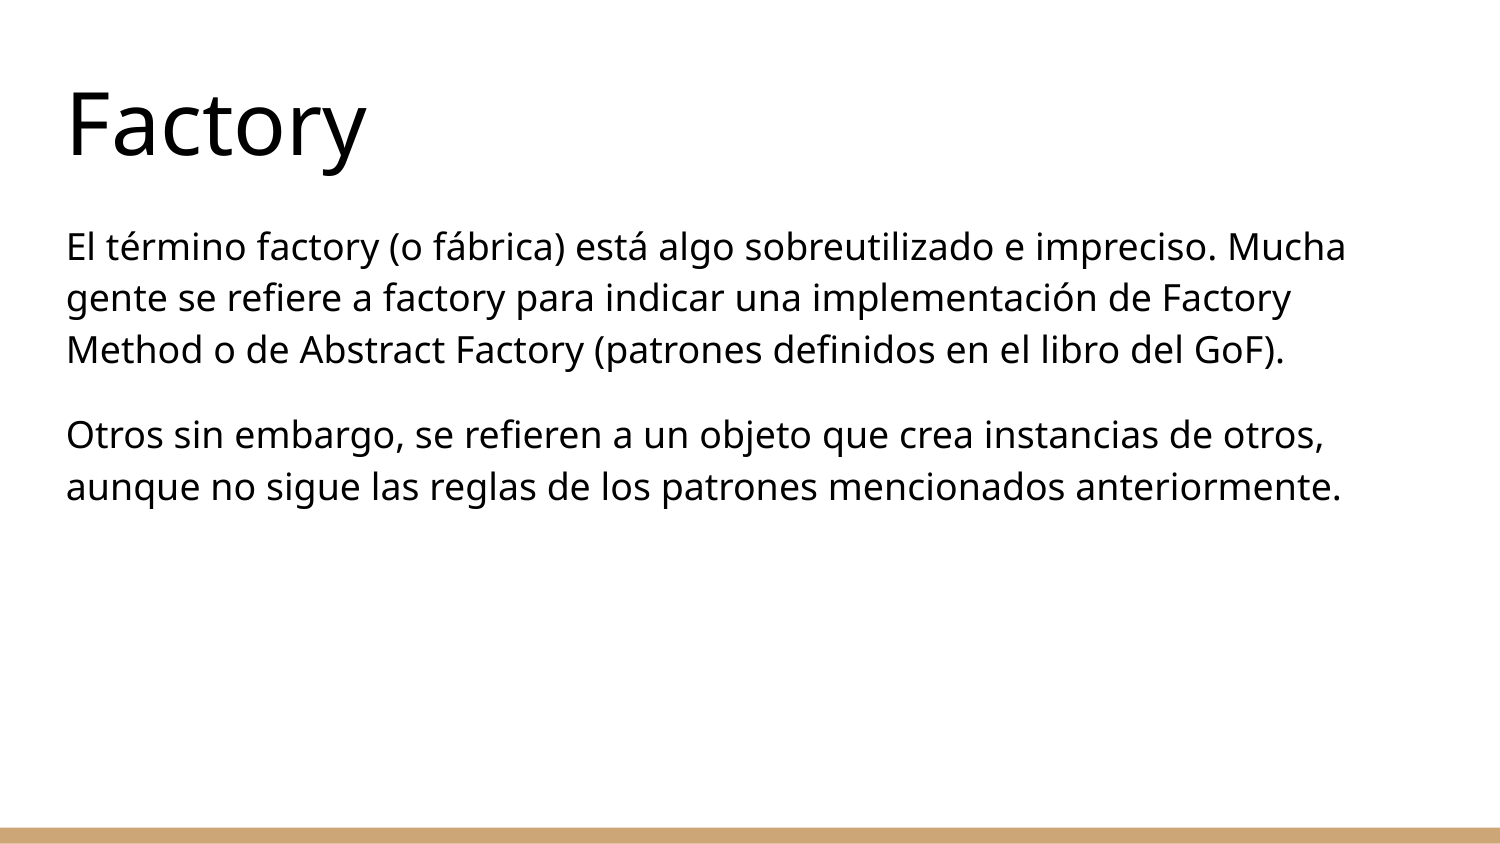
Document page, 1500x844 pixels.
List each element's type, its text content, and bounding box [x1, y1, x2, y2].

text_box Factory [51, 51, 1449, 189]
text_box El término factory (o fábrica) está algo sobreutilizado e impreciso. Mucha gente se refiere a factory para indicar una implementación de Factory Method o de Abstract Factory (patrones definidos en el libro del GoF). Otros sin embargo, se refieren a un objeto que crea instancias de otros, aunque no sigue las reglas de los patrones mencionados anteriormente. [51, 200, 1449, 752]
